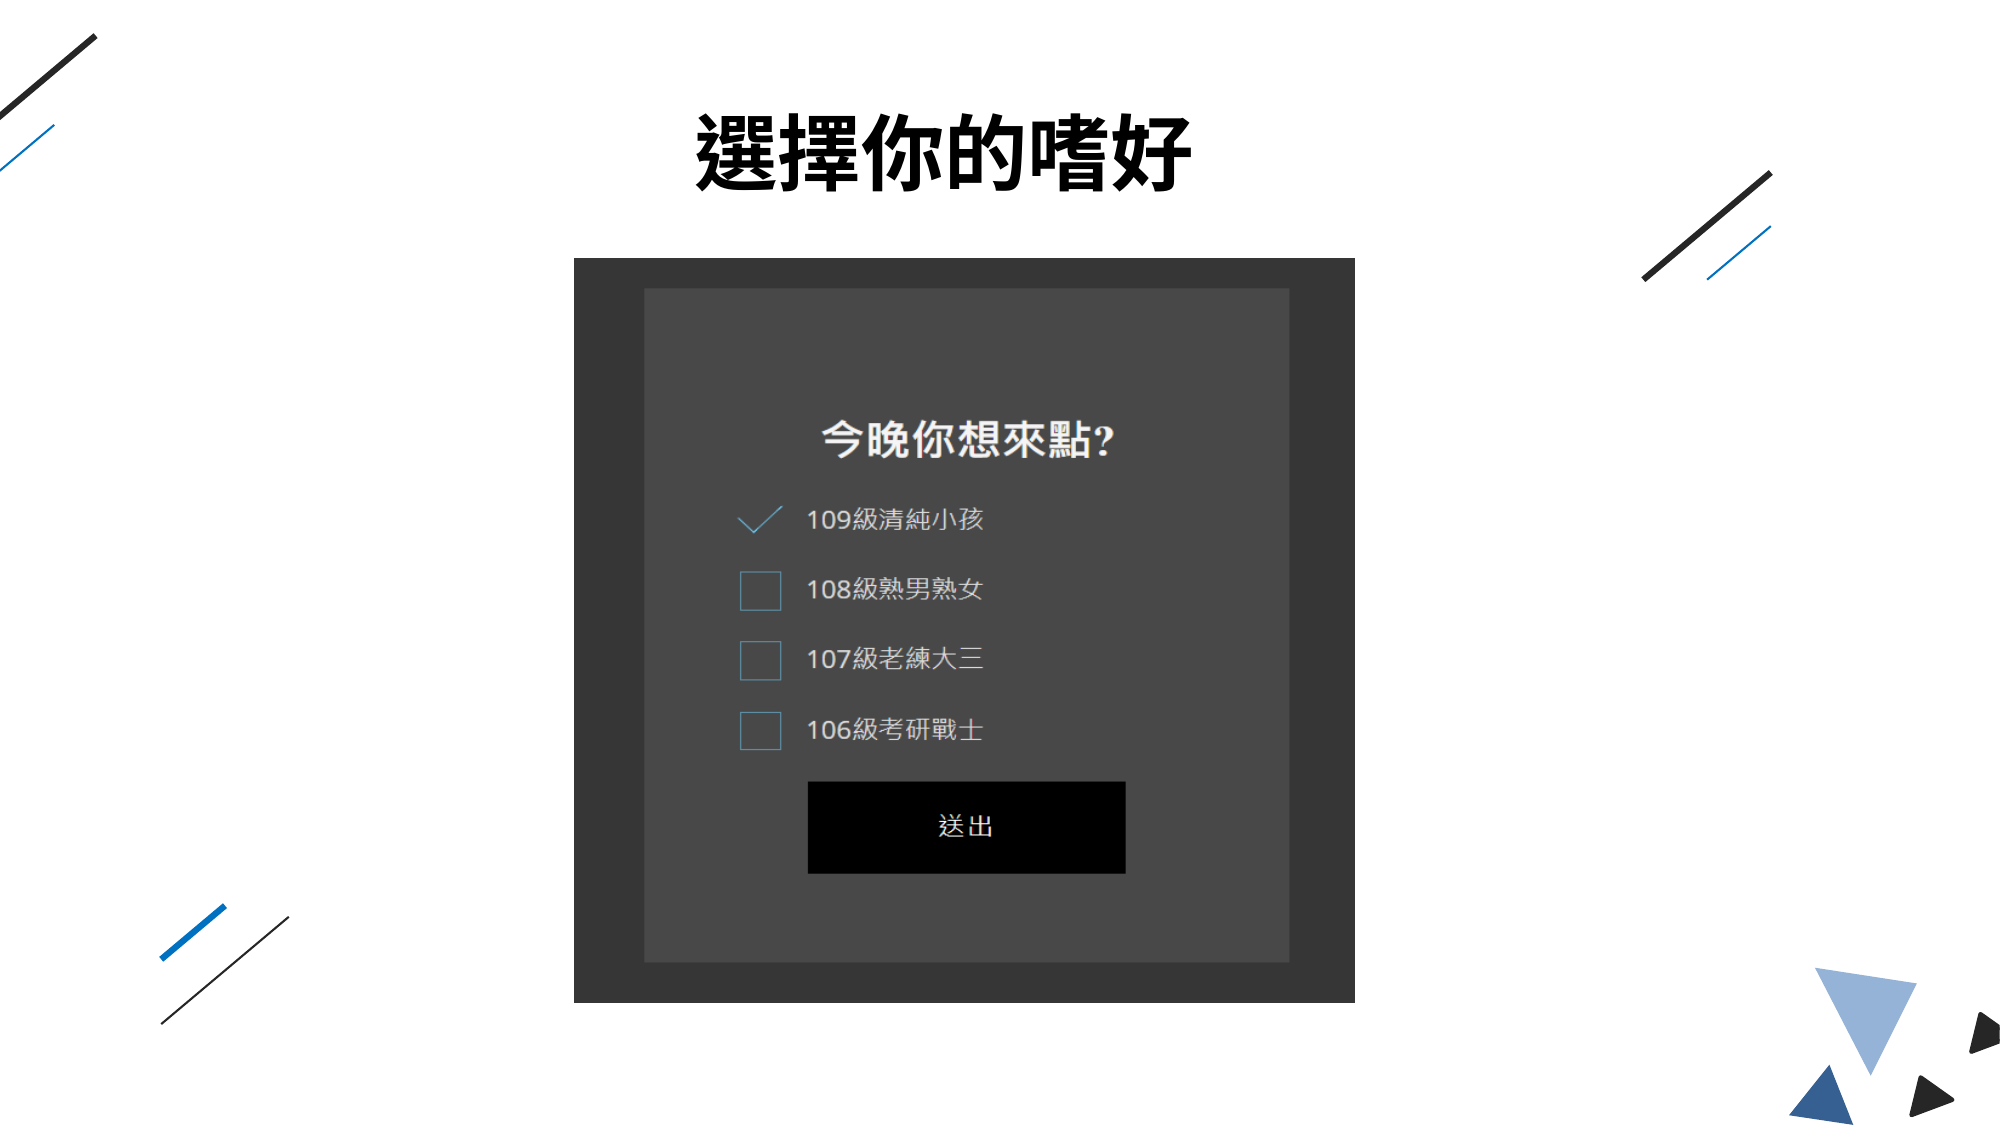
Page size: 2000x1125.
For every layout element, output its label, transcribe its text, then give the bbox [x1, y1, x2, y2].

text_box [1909, 1075, 1955, 1118]
text_box [1813, 965, 1919, 1078]
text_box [0, 124, 55, 179]
text_box [1787, 1062, 1856, 1125]
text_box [1706, 225, 1772, 280]
picture [574, 257, 1355, 1003]
text_box 選擇你的嗜好 [640, 93, 1209, 209]
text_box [160, 916, 289, 1025]
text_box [0, 35, 96, 144]
text_box [1969, 1012, 2000, 1054]
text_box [160, 905, 226, 916]
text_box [1643, 172, 1772, 280]
